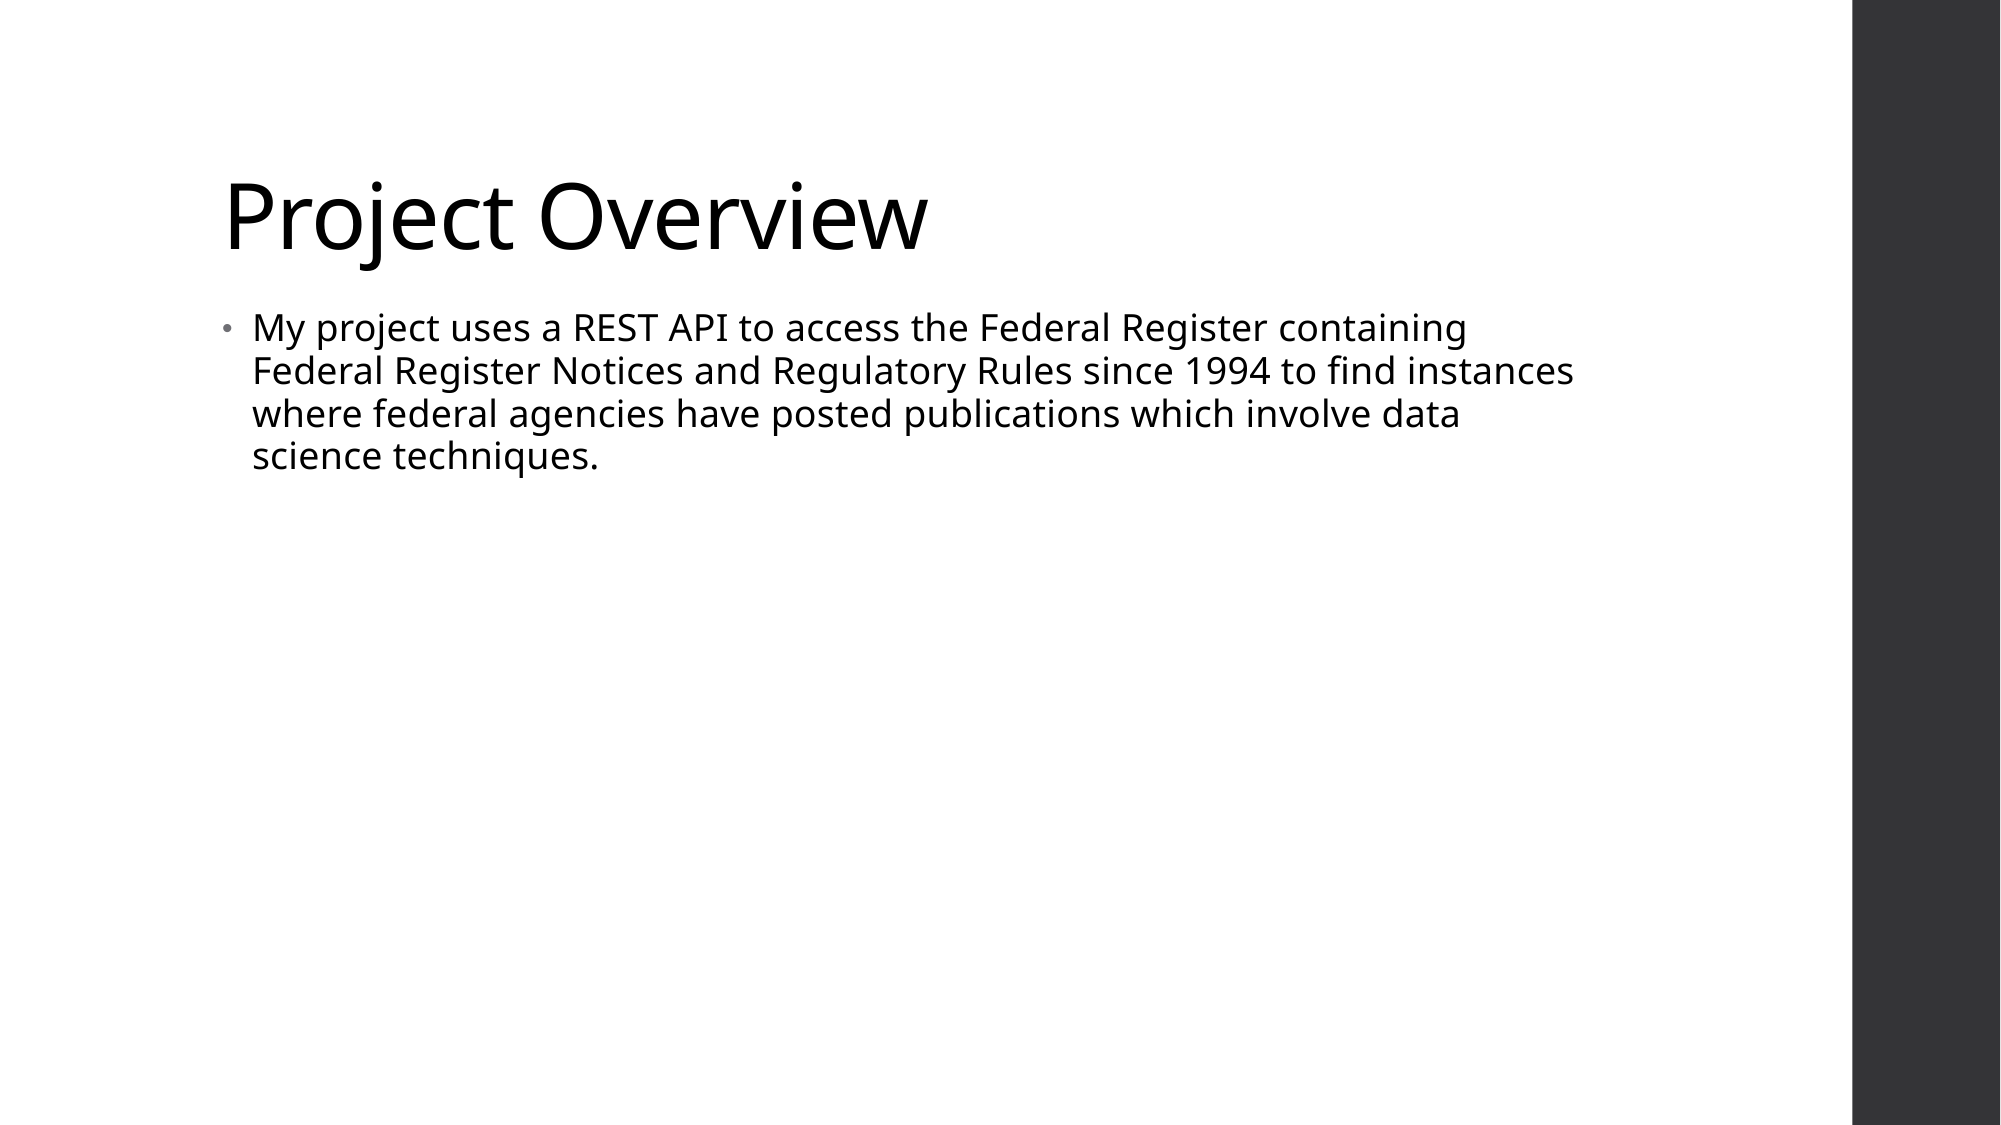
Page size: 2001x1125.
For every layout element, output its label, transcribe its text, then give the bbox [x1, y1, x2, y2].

list My project uses a REST API to access the Federal Register containing Federal Register Notices and Regulatory Rules since 1994 to find instances where federal agencies have posted publications which involve data science techniques. [206, 299, 1617, 1014]
title Project Overview [206, 60, 1797, 278]
